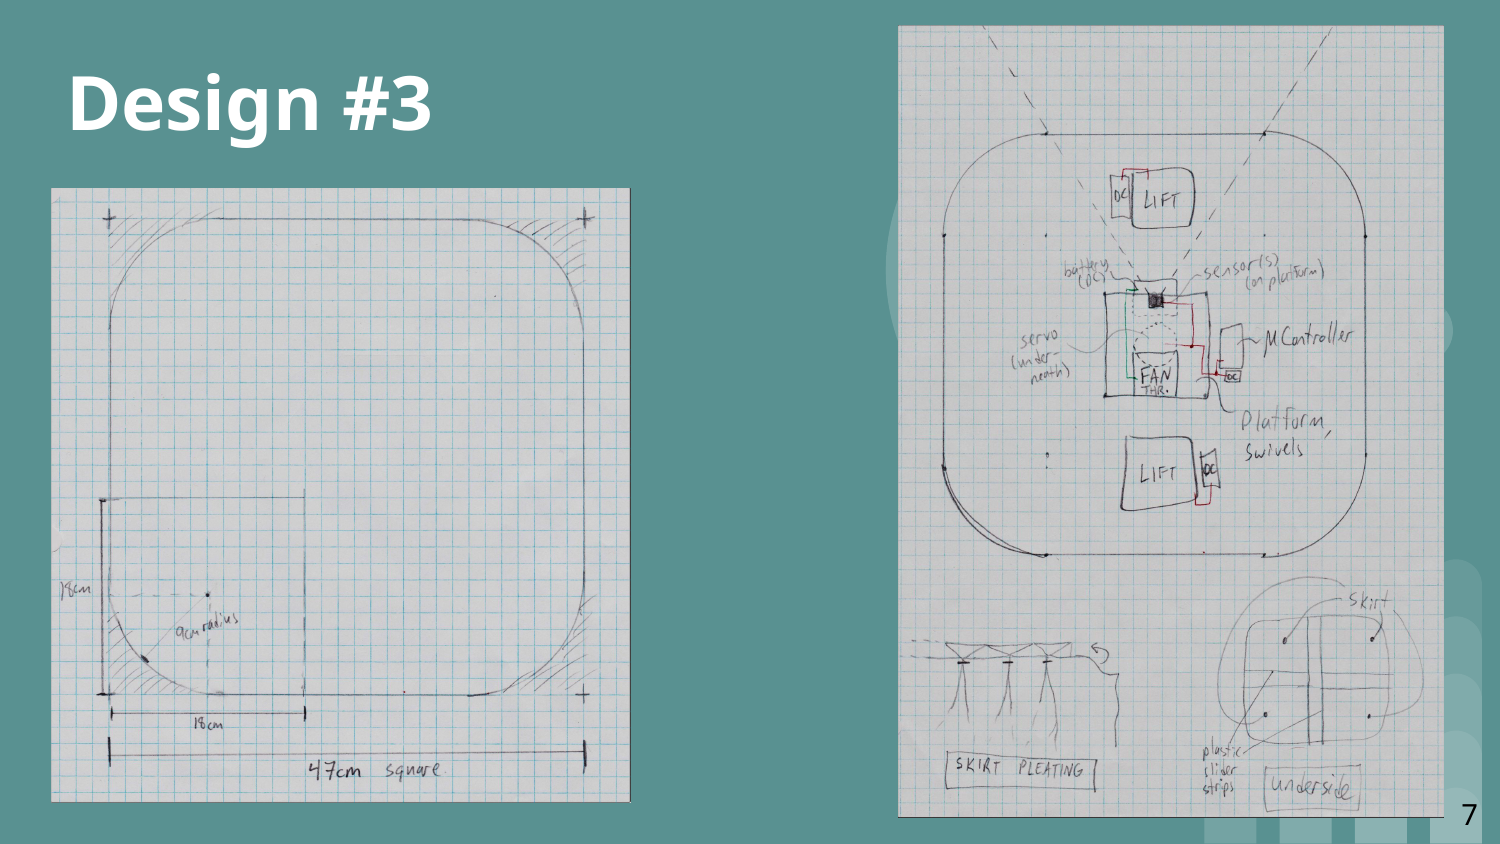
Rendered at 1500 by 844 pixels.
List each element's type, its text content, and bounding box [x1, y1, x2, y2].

title Design #3 [51, 40, 893, 205]
picture [898, 25, 1445, 819]
text_box 7 [1446, 781, 1500, 844]
picture [50, 188, 631, 803]
